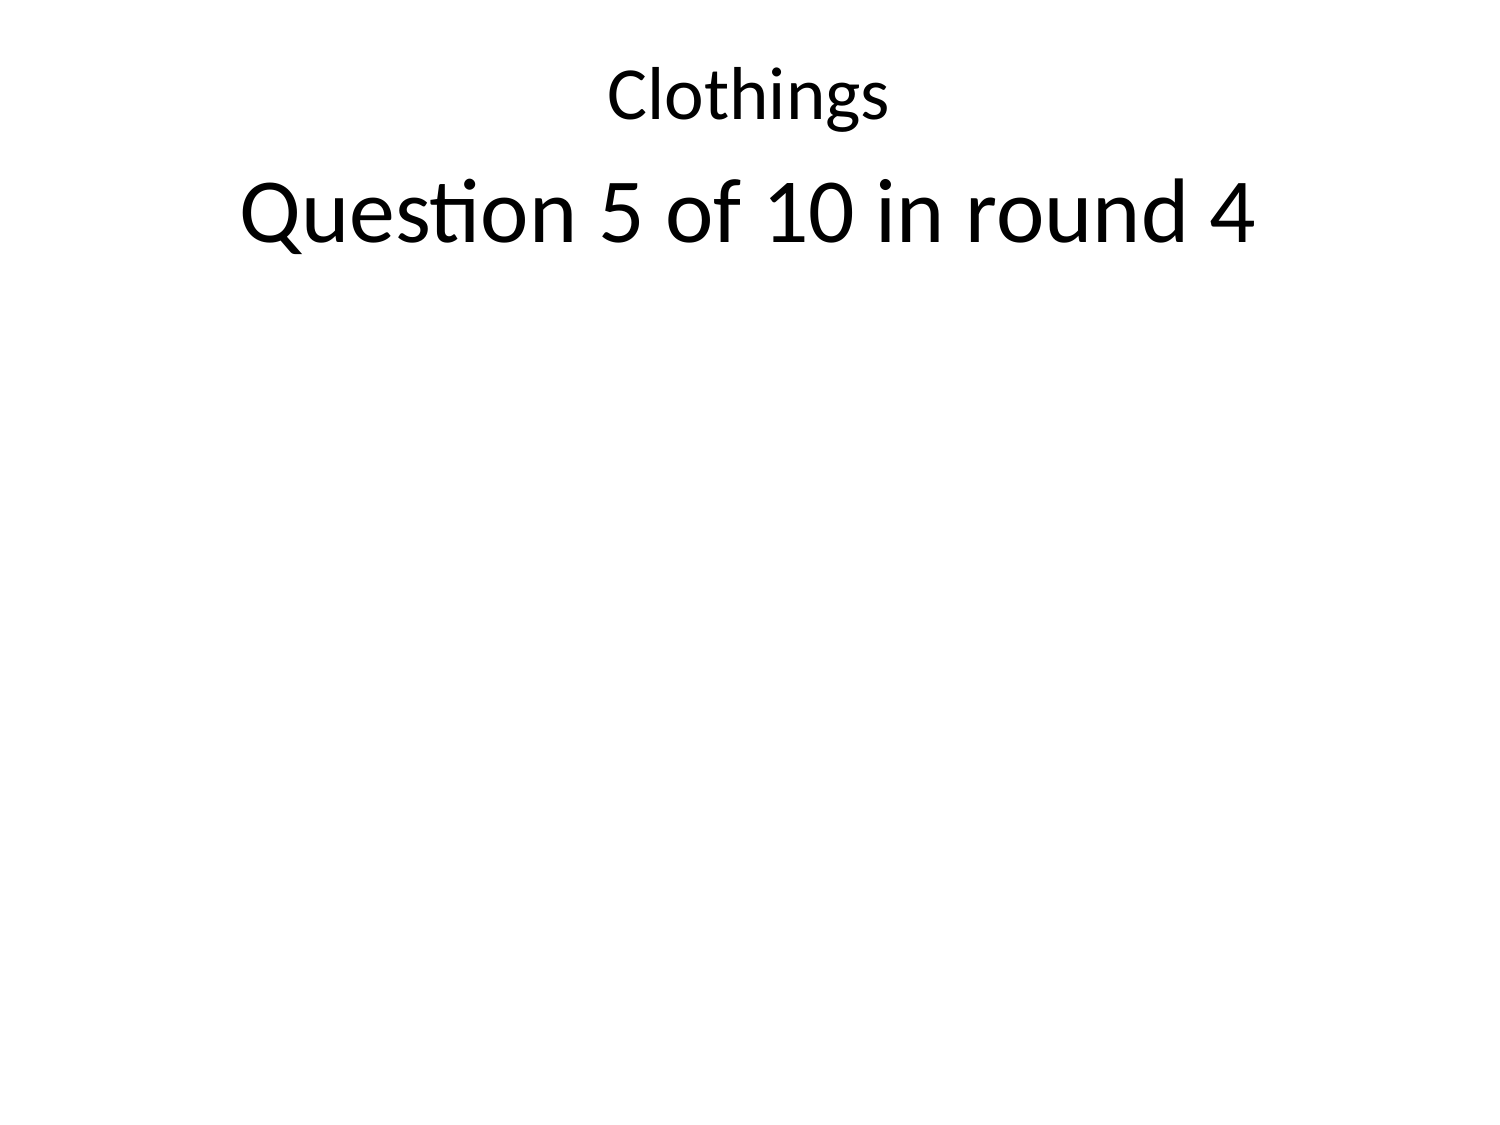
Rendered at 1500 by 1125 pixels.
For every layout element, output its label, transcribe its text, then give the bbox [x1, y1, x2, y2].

text_box Clothings [35, 37, 1463, 143]
text_box Question 5 of 10 in round 4 [35, 143, 1463, 765]
